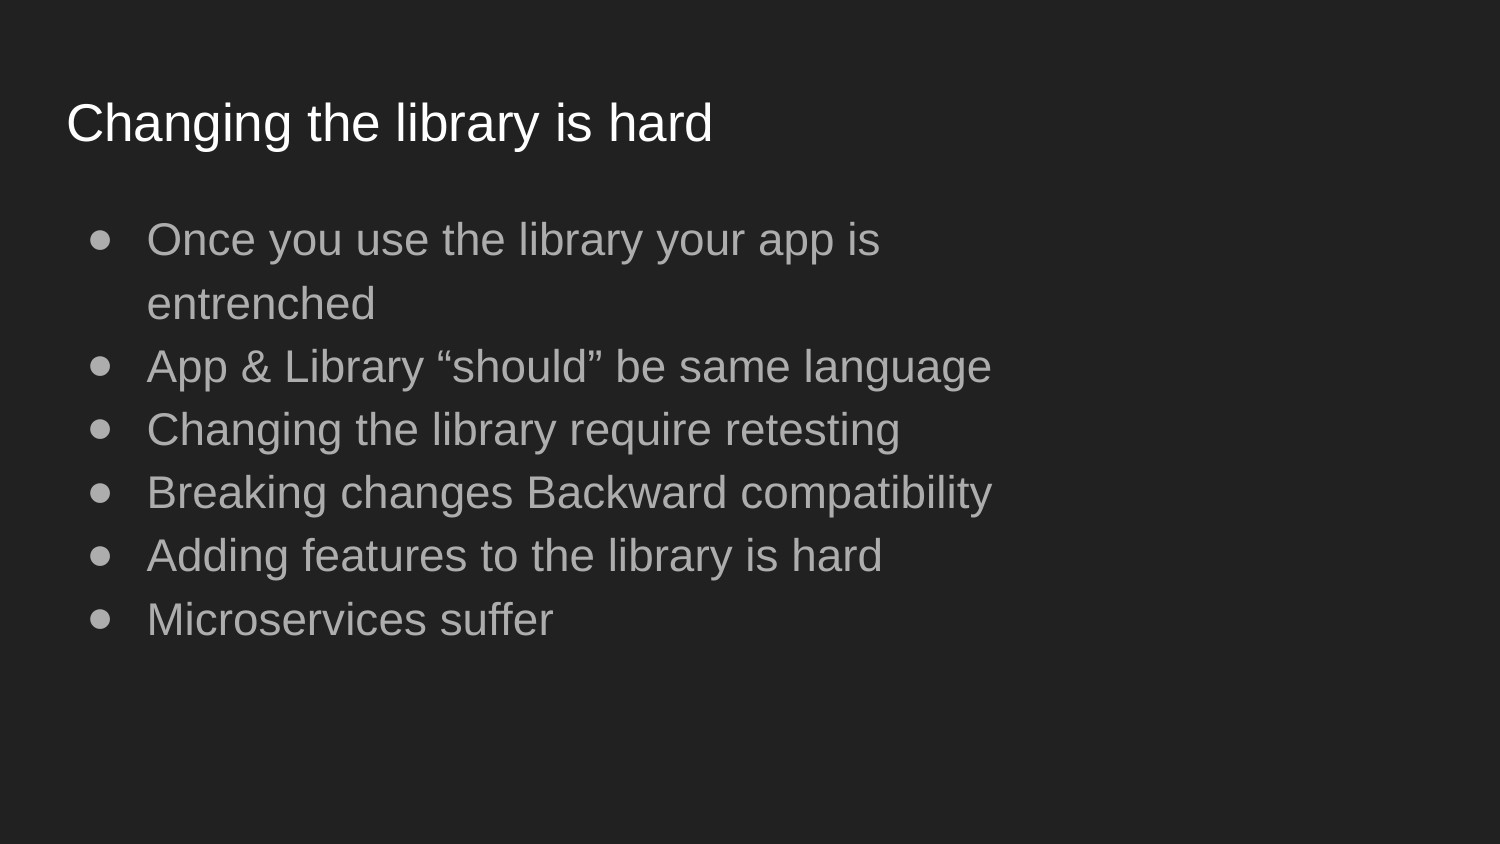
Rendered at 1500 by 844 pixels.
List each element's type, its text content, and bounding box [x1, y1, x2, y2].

title Changing the library is hard [51, 72, 1449, 167]
list Once you use the library your app is entrenched App & Library “should” be same language Changing the library require retesting Breaking changes Backward compatibility Adding features to the library is hard Microservices suffer [56, 186, 1076, 777]
